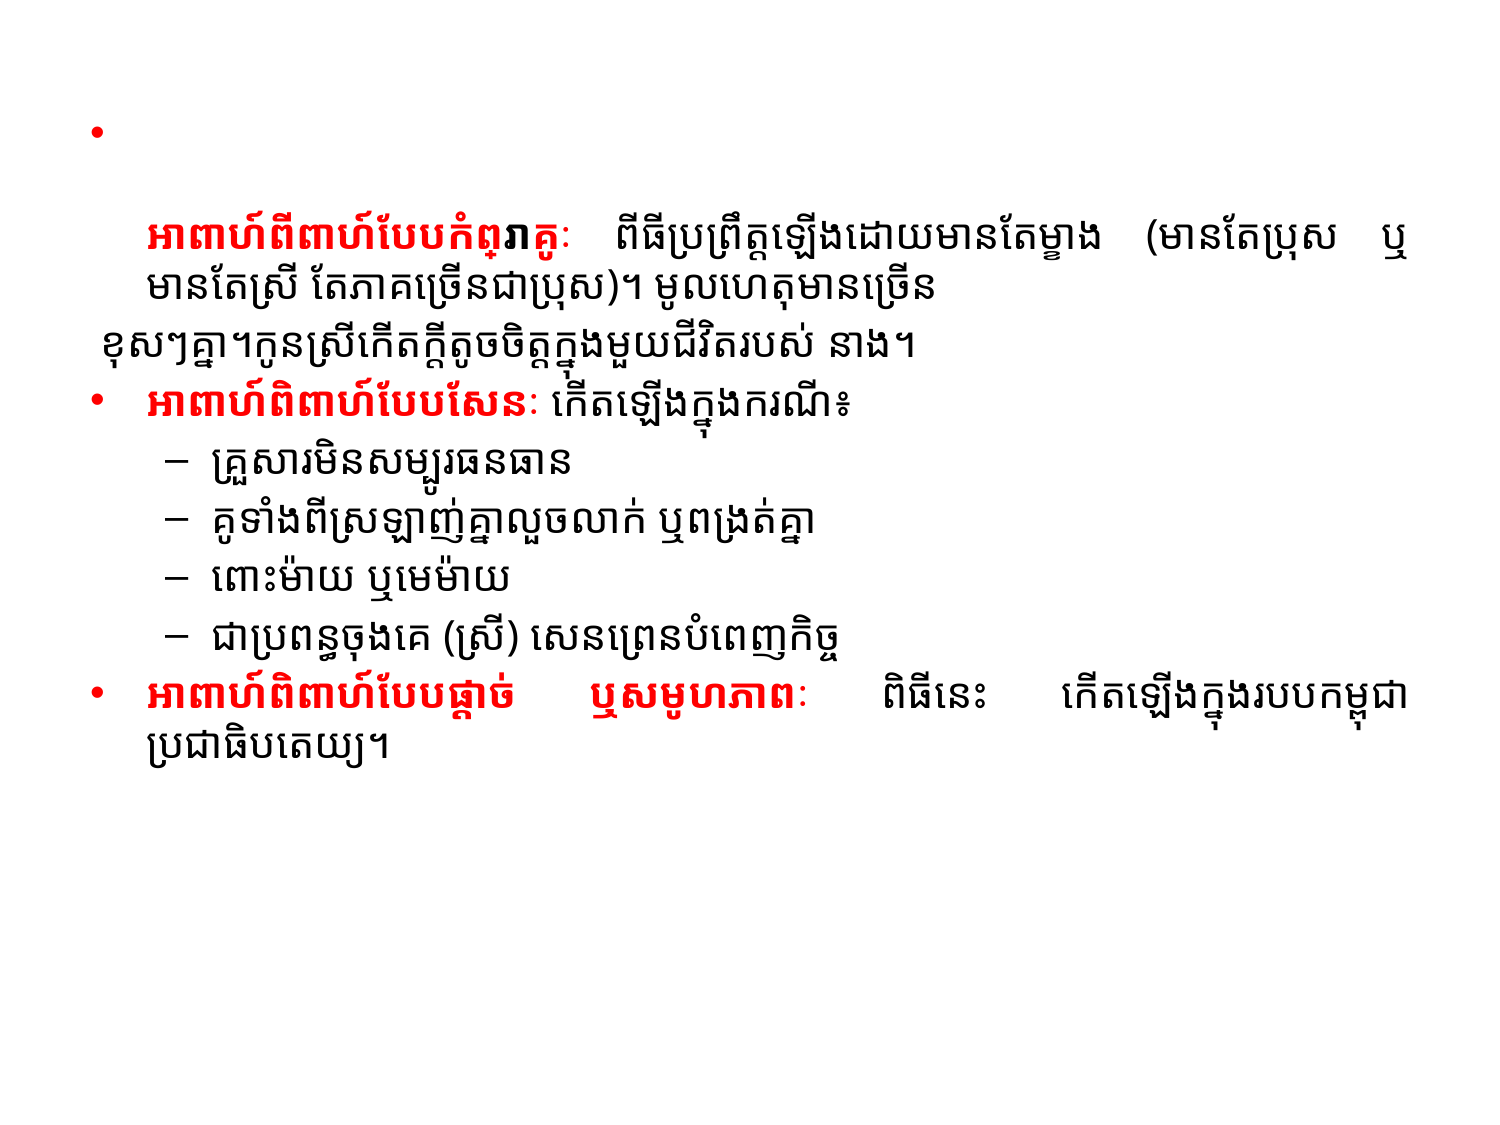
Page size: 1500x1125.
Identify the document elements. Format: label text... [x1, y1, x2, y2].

list អាពាហ៍ពីពាហ៍បែបកំព្រាគូៈ ពីធីប្រព្រឹត្តឡើងដោយមានតែម្ខាង (មានតែប្រុស ឬមានតែស្រី តែភាគច្រើនជាប្រុស)។ មូលហេតុមានច្រើន ខុសៗគ្នា។កូនស្រីកើតក្តីតូចចិត្តក្នុងមួយជីវិតរបស់ នាង។ អាពាហ៍ពិពាហ៍បែបសែនៈ កើតឡើងក្នុងករណី៖ គ្រួសារមិនសម្បូរធនធាន គូទាំងពីស្រឡាញ់គ្នាលួចលាក់ ឬពង្រត់គ្នា ពោះម៉ាយ ឬមេម៉ាយ ជាប្រពន្ធចុងគេ (ស្រី) សេនព្រេនបំពេញកិច្ច អាពាហ៍ពិពាហ៍បែបផ្តាច់ ឬសមូហភាពៈ ពិធីនេះ កើតឡើងក្នុងរបបកម្ពុជាប្រជាធិបតេយ្យ។ [75, 99, 1425, 1100]
